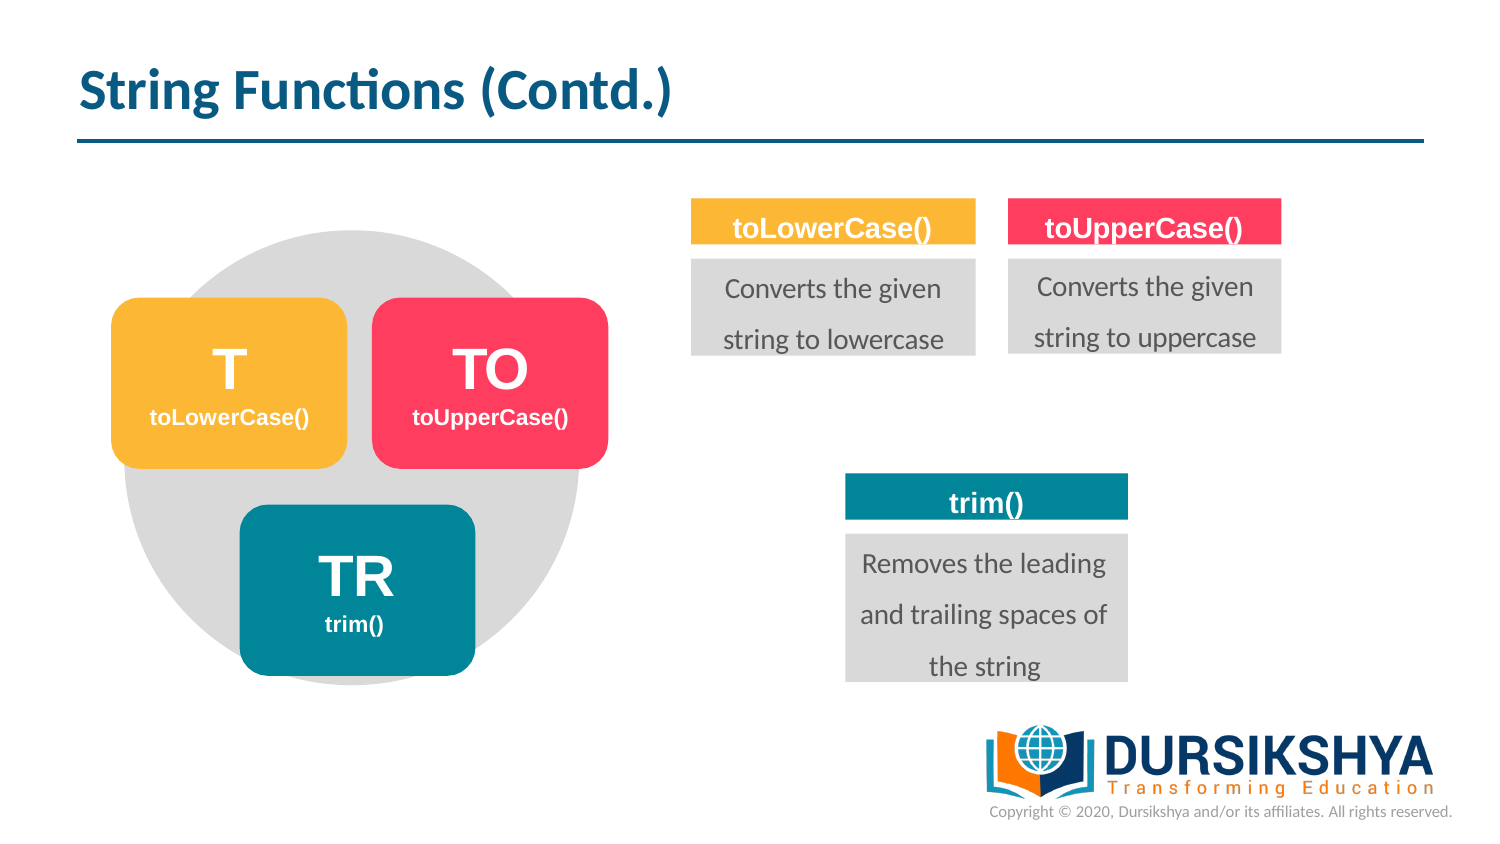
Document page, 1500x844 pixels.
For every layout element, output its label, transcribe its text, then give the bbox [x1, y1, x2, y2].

text_box toUpperCase() [1008, 198, 1282, 245]
title String Functions (Contd.) [77, 49, 680, 193]
footer Copyright © 2020, Dursikshya and/or its affiliates. All rights reserved. [987, 803, 1470, 844]
picture [986, 725, 1433, 799]
text_box toLowerCase() [691, 198, 976, 245]
text_box trim() [845, 473, 1128, 520]
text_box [110, 229, 609, 686]
text_box Removes the leading and trailing spaces of the string [845, 533, 1128, 682]
text_box Converts the given string to uppercase [1008, 258, 1282, 354]
text_box Converts the given string to lowercase [691, 258, 976, 356]
